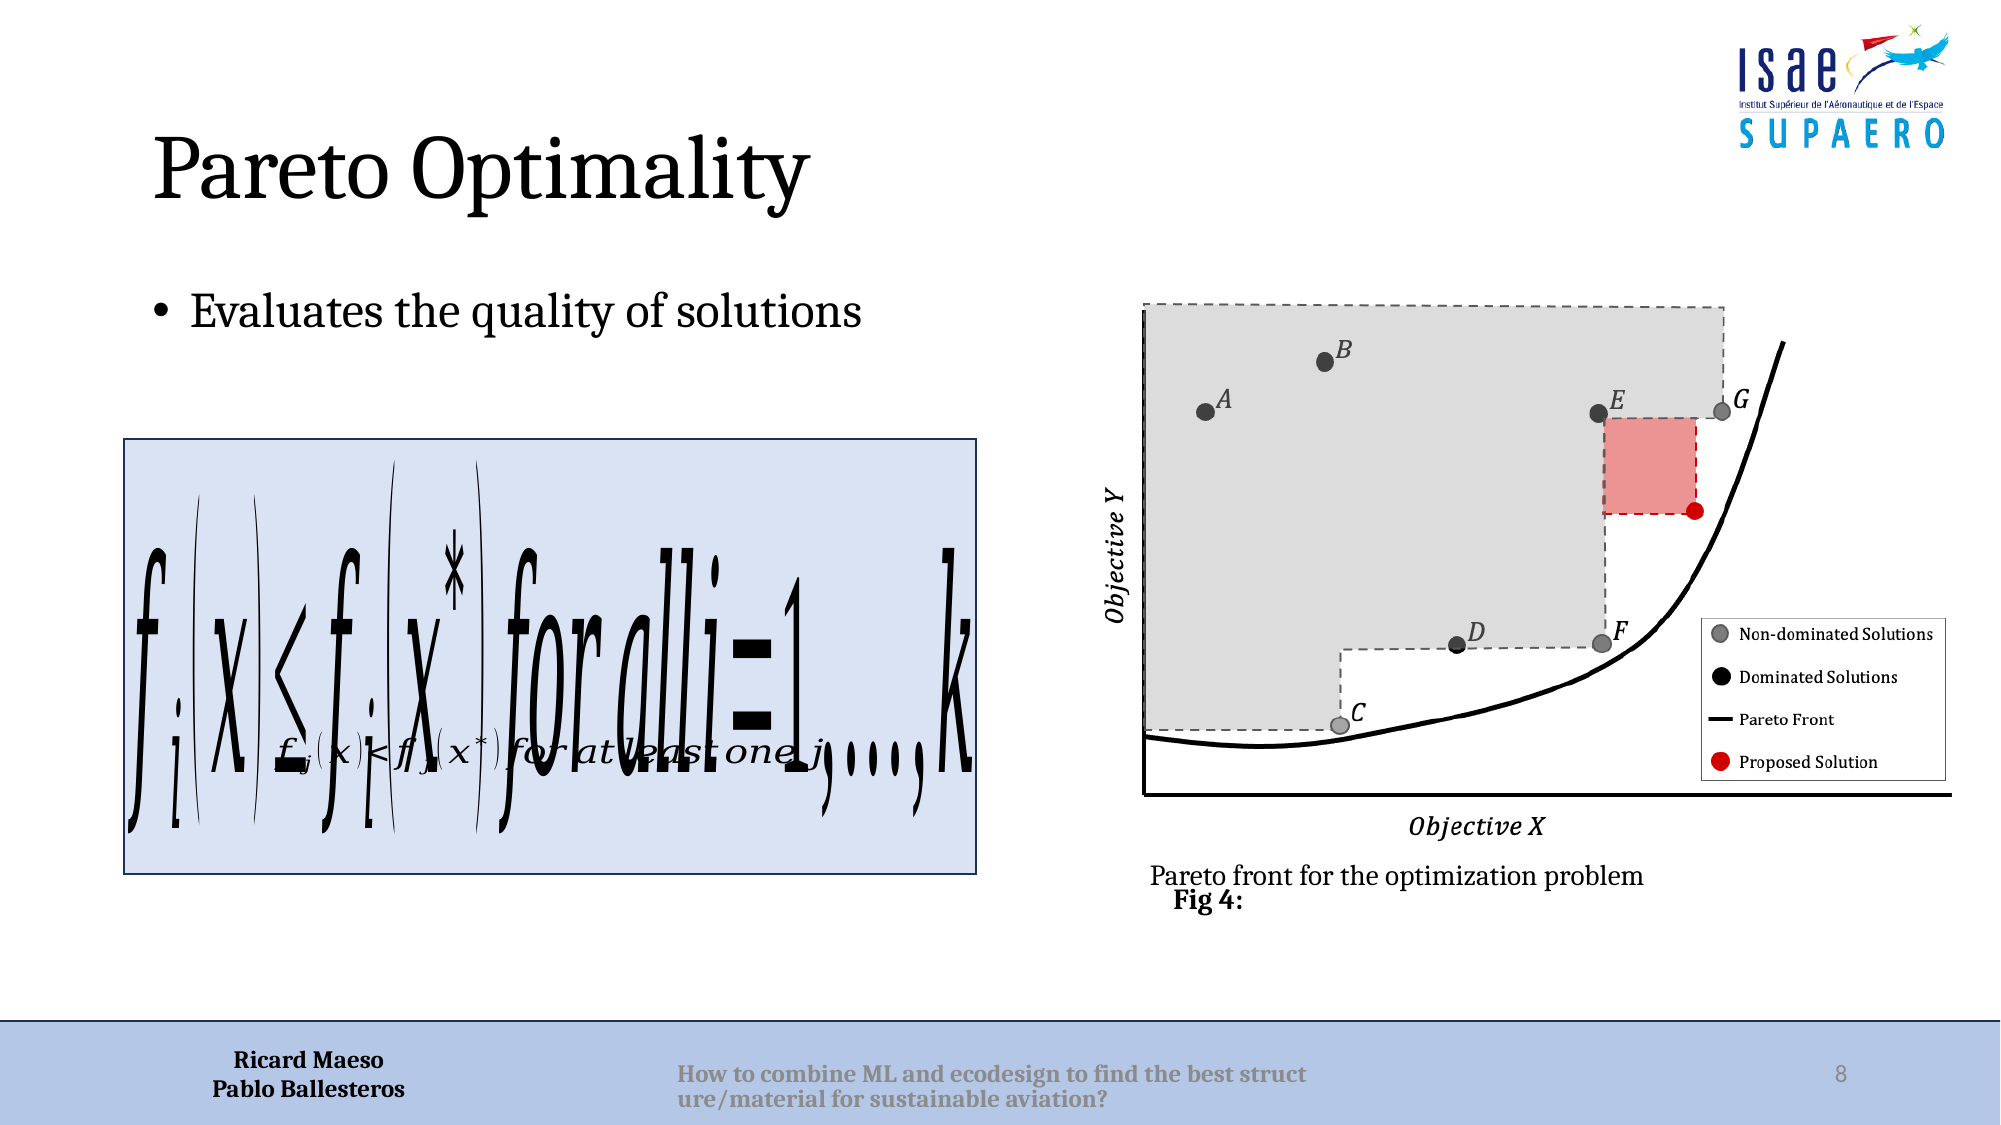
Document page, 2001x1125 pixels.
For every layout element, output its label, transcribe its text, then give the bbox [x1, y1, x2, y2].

footer How to combine ML and ecodesign to find the best structure/material for sustainable aviation? [662, 1042, 1338, 1103]
picture [1081, 283, 1962, 853]
text_box Fig 4: [1158, 872, 1876, 923]
slide_number 8 [1412, 1042, 1863, 1103]
text_box Pareto front for the optimization problem [1134, 853, 1836, 913]
picture [1718, 22, 1949, 157]
list Evaluates the quality of solutions [137, 277, 950, 438]
title Pareto Optimality [137, 59, 1863, 278]
